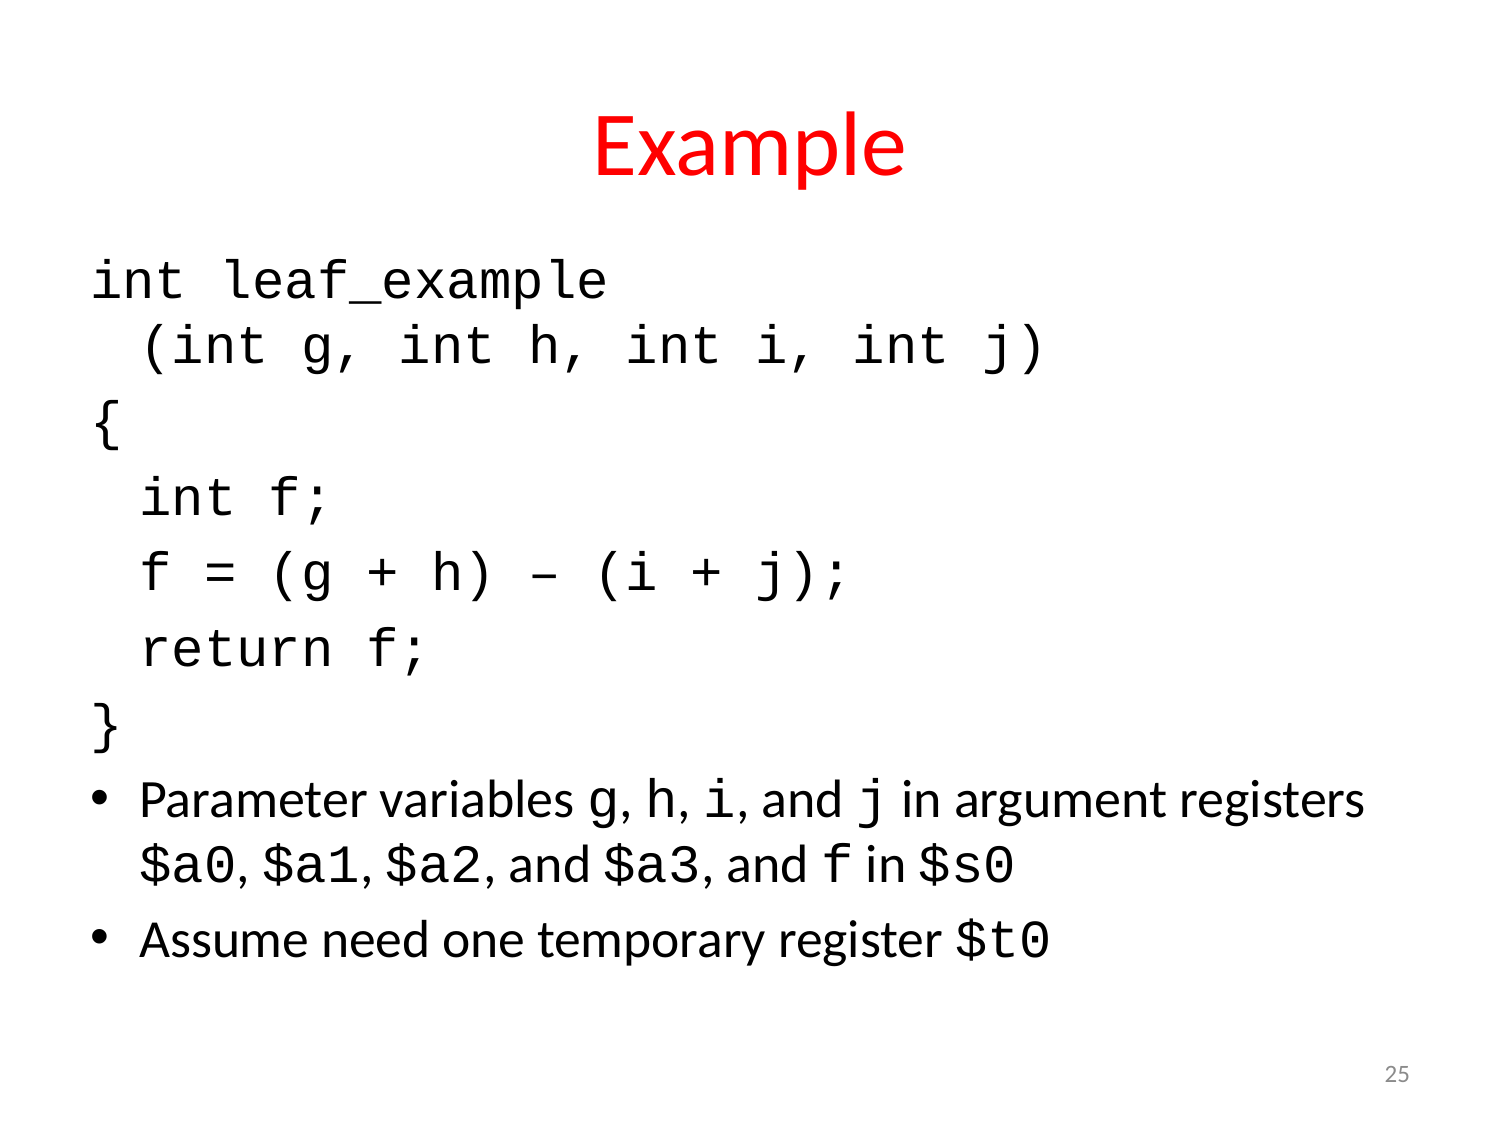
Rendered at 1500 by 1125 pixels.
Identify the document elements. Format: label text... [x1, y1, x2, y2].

list int leaf_example (int g, int h, int i, int j) { int f; f = (g + h) – (i + j); return f; } Parameter variables g, h, i, and j in argument registers $a0, $a1, $a2, and $a3, and f in $s0 Assume need one temporary register $t0 [75, 237, 1425, 980]
title Example [75, 45, 1425, 233]
slide_number 25 [1074, 1042, 1425, 1103]
